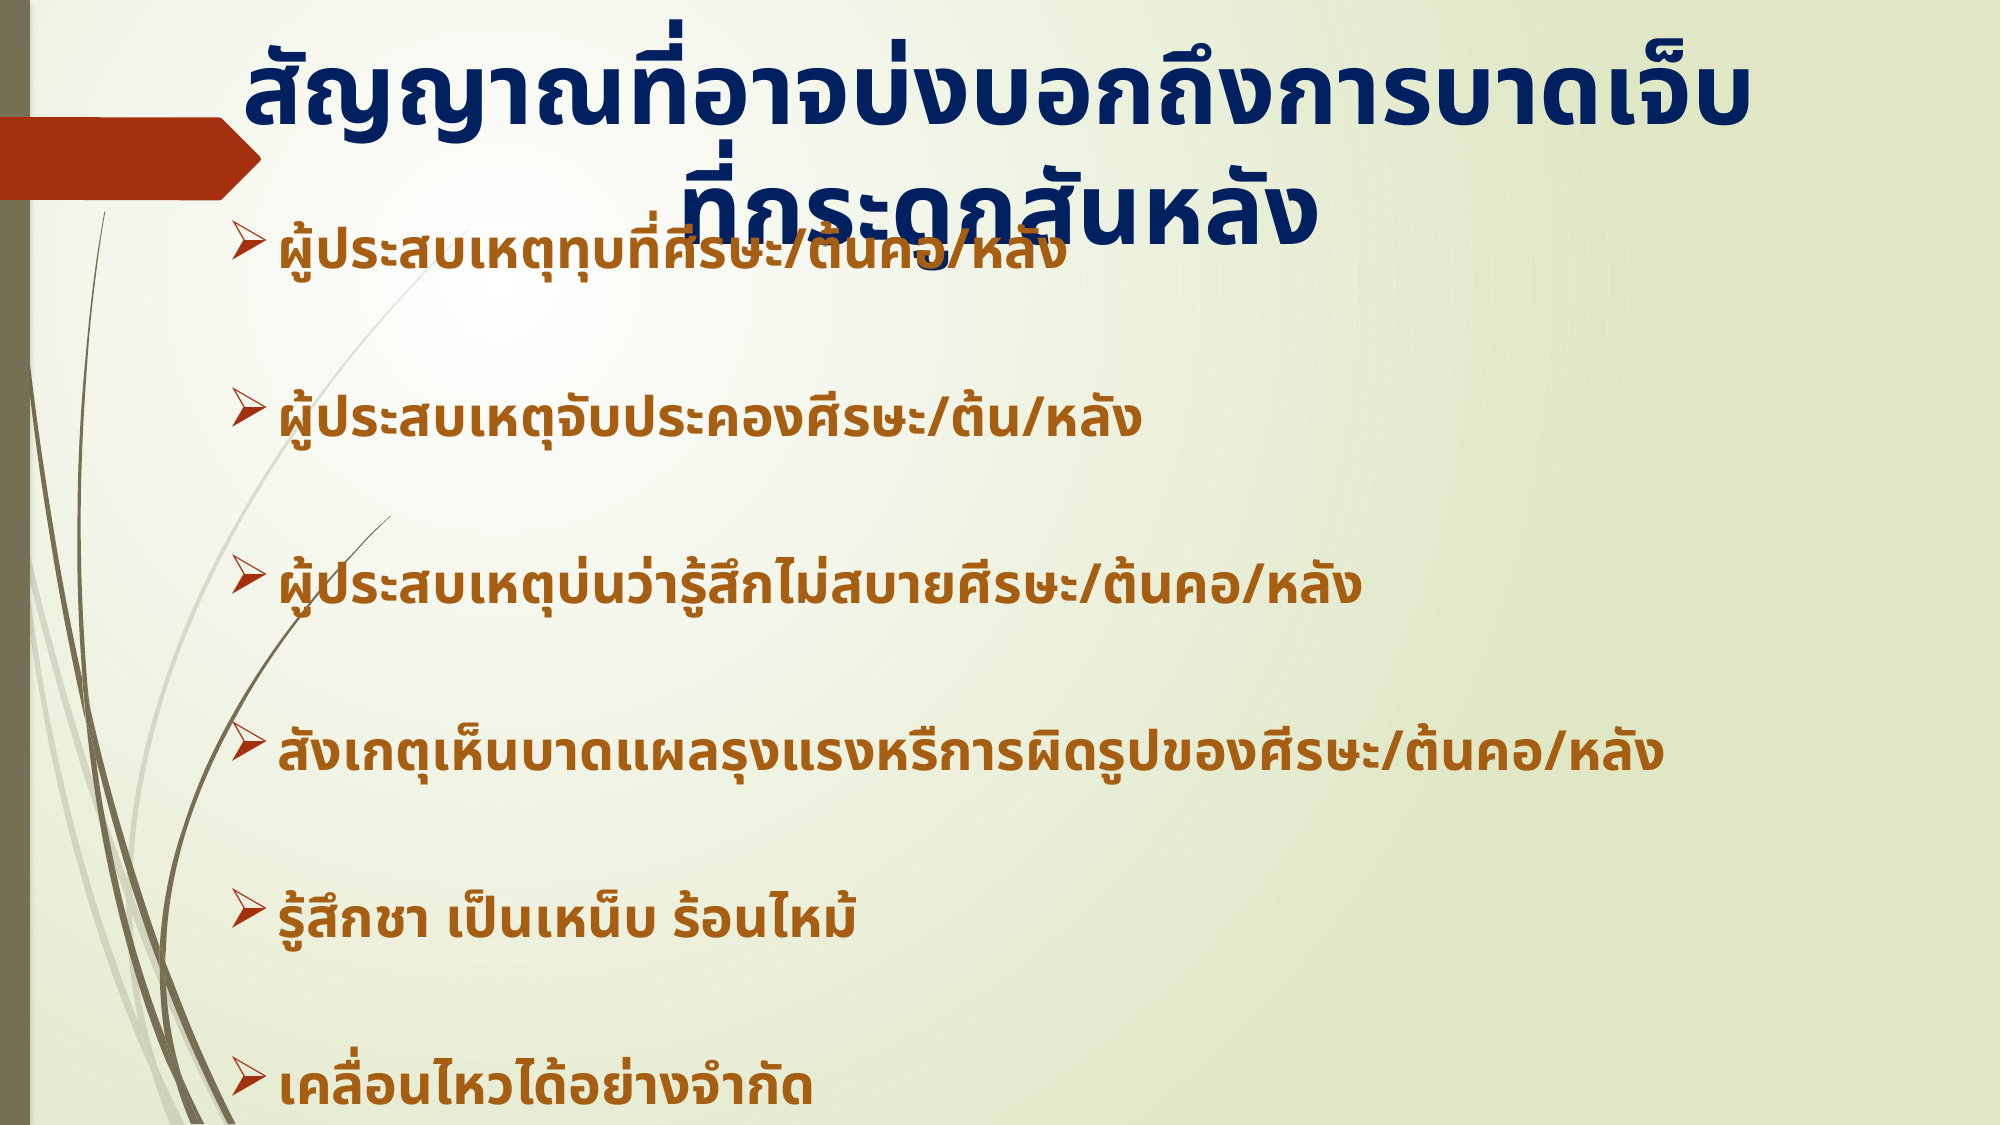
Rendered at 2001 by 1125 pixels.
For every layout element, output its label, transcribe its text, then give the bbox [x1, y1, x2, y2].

title สัญญาณที่อาจบ่งบอกถึงการบาดเจ็บที่กระดูกสันหลัง [212, 16, 1788, 183]
list ผู้ประสบเหตุทุบที่ศีรษะ/ต้นคอ/หลัง ผู้ประสบเหตุจับประคองศีรษะ/ต้น/หลัง ผู้ประสบเหตุบ่นว่ารู้สึกไม่สบายศีรษะ/ต้นคอ/หลัง สังเกตุเห็นบาดแผลรุงแรงหรืการผิดรูปของศีรษะ/ต้นคอ/หลัง รู้สึกชา เป็นเหน็บ ร้อนไหม้ เคลื่อนไหวได้อย่างจำกัด [212, 206, 1819, 1125]
